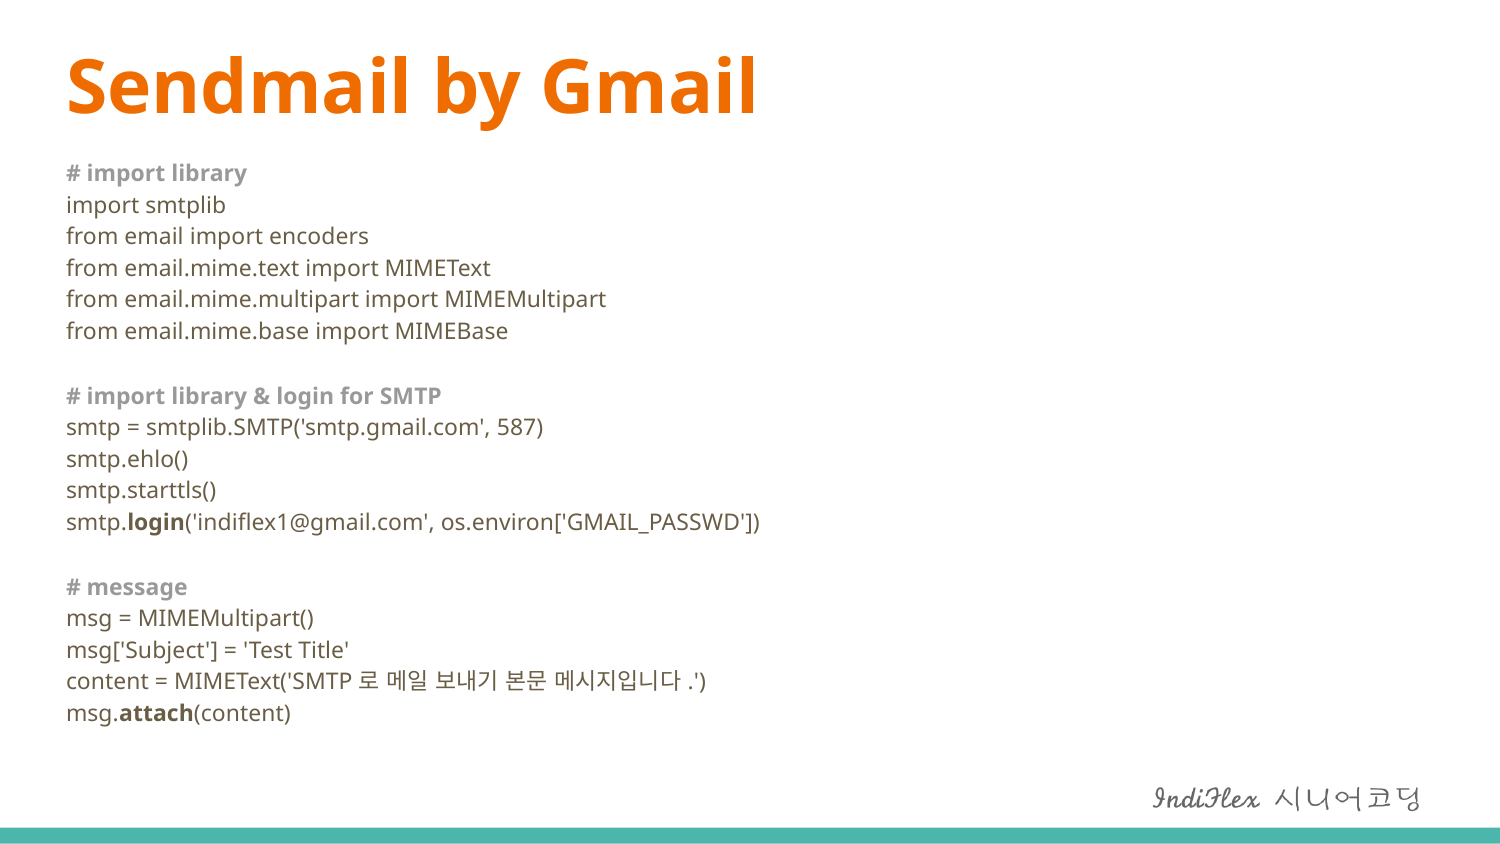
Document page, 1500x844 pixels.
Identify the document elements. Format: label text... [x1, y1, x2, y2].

picture [1137, 779, 1434, 816]
title Sendmail by Gmail [51, 23, 1449, 140]
list # import library import smtplib from email import encoders from email.mime.text import MIMEText from email.mime.multipart import MIMEMultipart from email.mime.base import MIMEBase # import library & login for SMTP smtp = smtplib.SMTP('smtp.gmail.com', 587) smtp.ehlo() smtp.starttls() smtp.login('indiflex1@gmail.com', os.environ['GMAIL_PASSWD']) # message msg = MIMEMultipart() msg['Subject'] = 'Test Title' content = MIMEText('SMTP로 메일 보내기 본문 메시지입니다.') msg.attach(content) [51, 139, 1485, 772]
